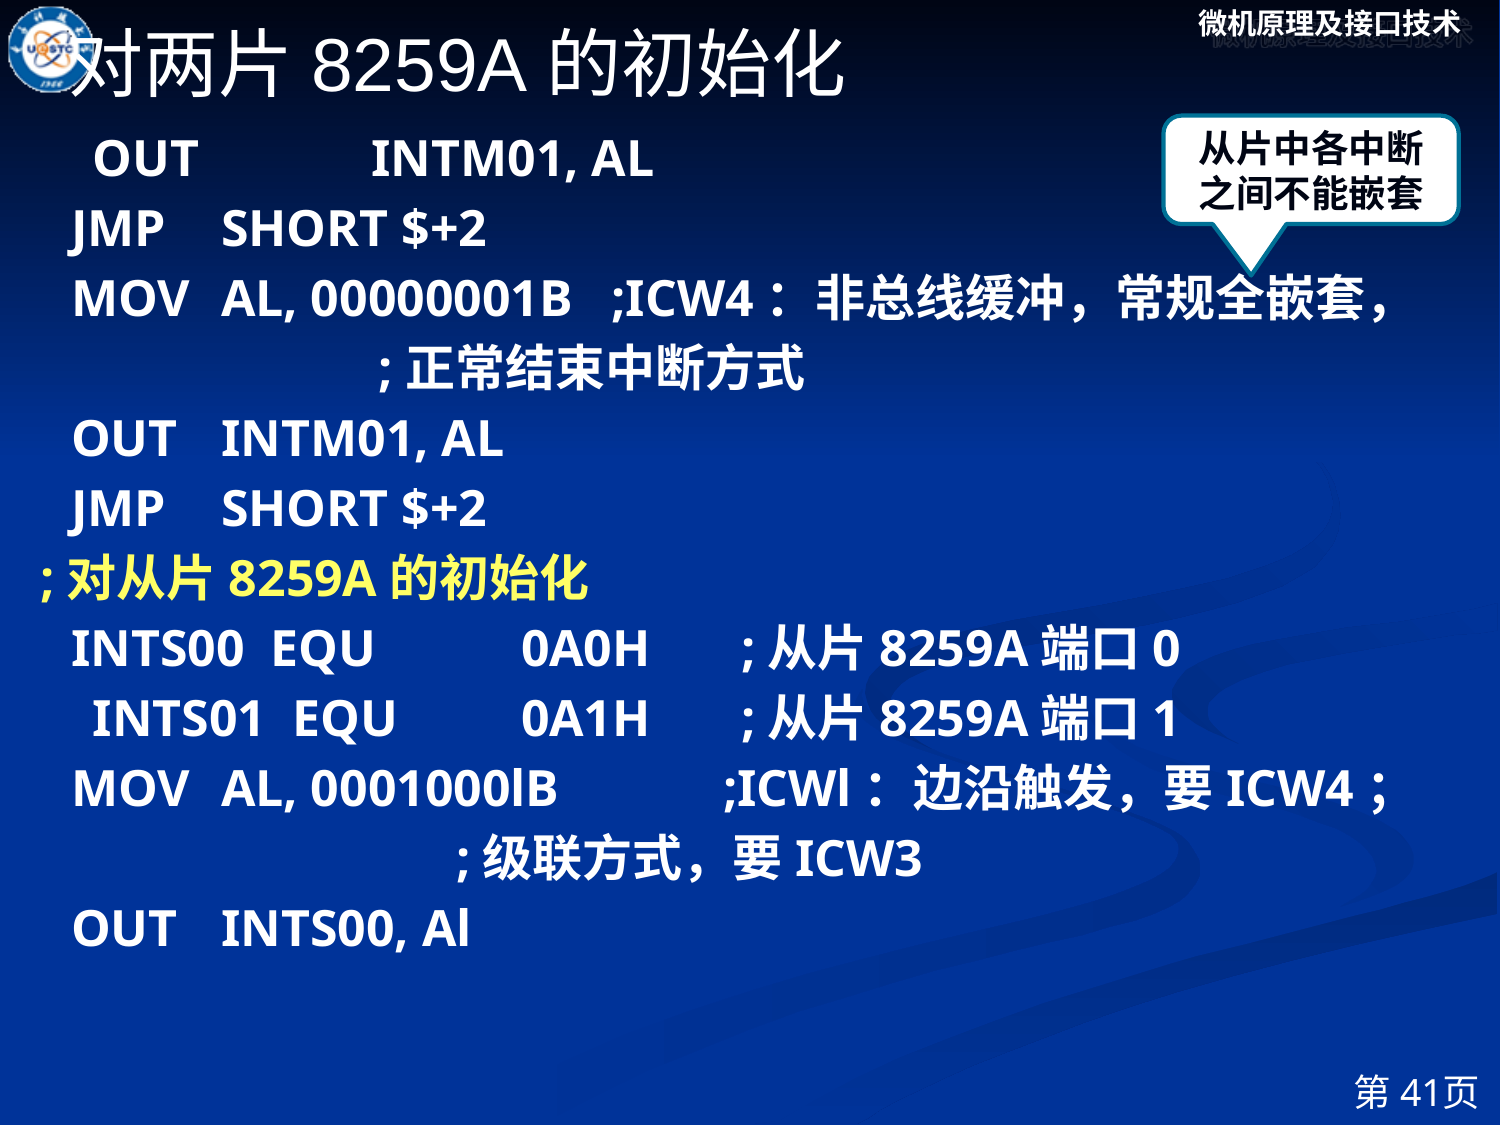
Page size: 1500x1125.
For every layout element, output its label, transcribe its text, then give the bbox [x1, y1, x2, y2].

text_box OUT INTM01, AL JMP SHORT $+2 MOV AL, 00000001B ;ICW4：非总线缓冲，常规全嵌套， ;正常结束中断方式 OUT INTM01, AL JMP SHORT $+2 ;对从片8259A的初始化 INTS00 EQU 0A0H ;从片8259A端口0 INTS01 EQU 0A1H ;从片8259A端口1 MOV AL, 0001000lB ;ICWl：边沿触发，要ICW4； ;级联方式，要ICW3 OUT INTS00, Al [0, 119, 1500, 1125]
title 对两片8259A的初始化 [53, 2, 1483, 119]
picture [4, 1, 99, 96]
text_box 从片中各中断之间不能嵌套 [1161, 113, 1461, 278]
